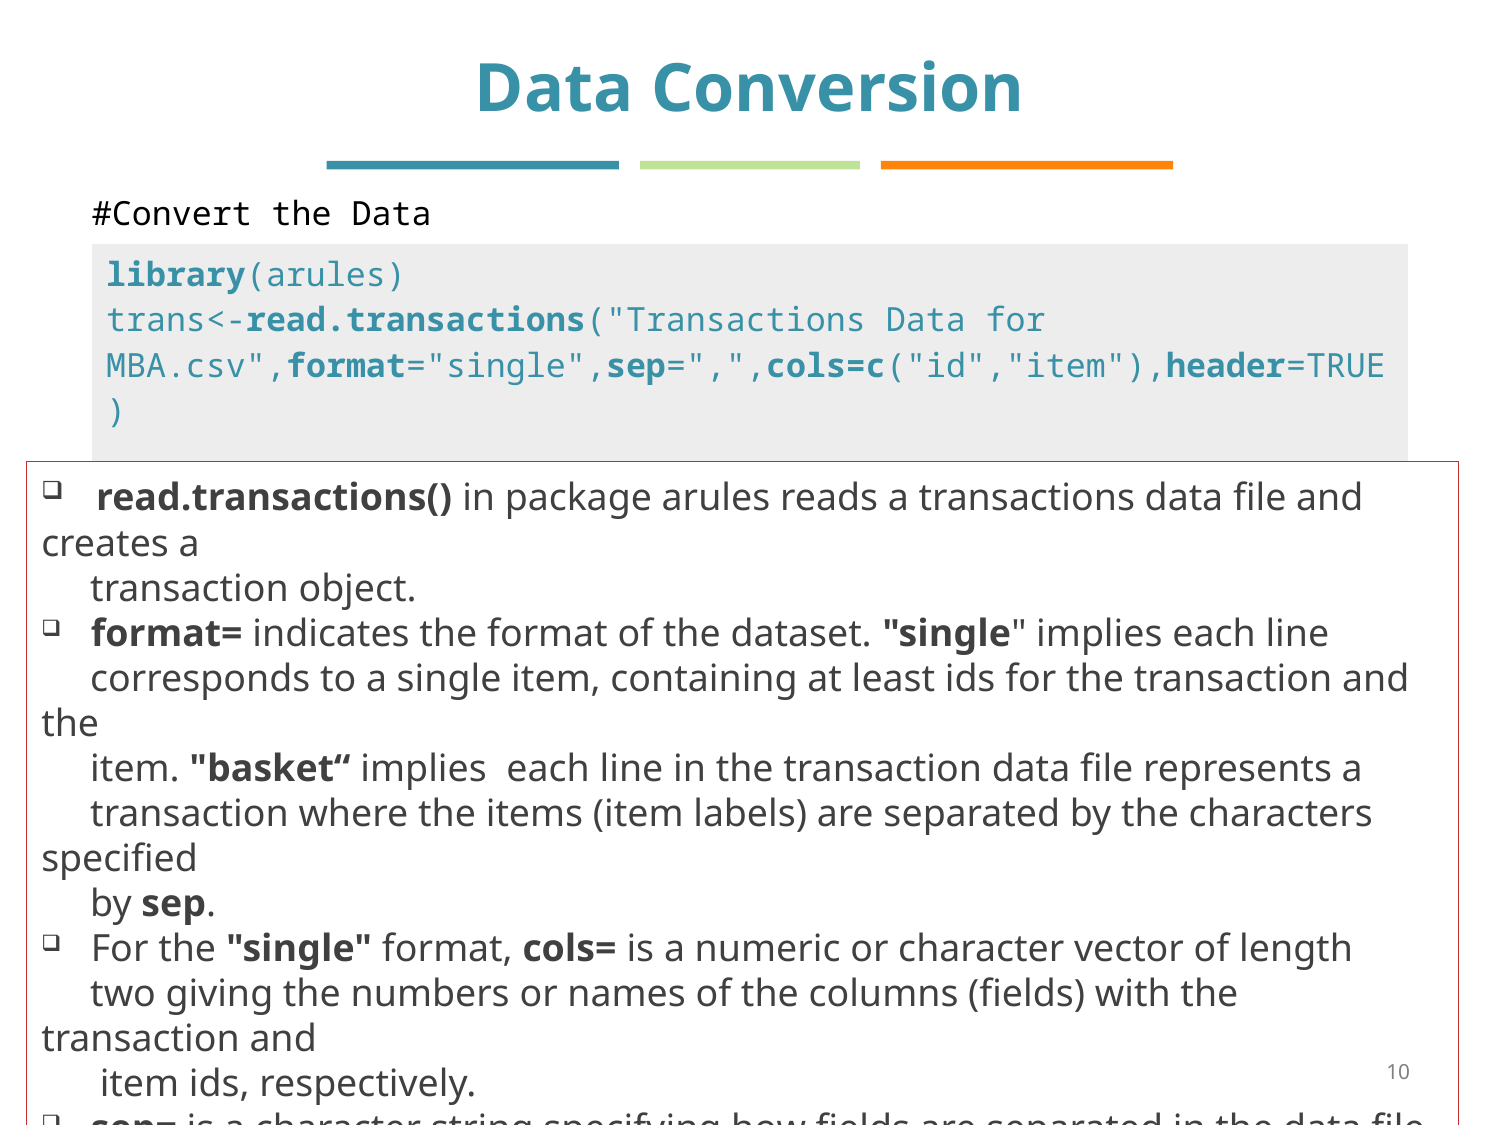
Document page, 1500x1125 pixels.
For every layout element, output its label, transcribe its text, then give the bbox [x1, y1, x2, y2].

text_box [326, 160, 1174, 170]
slide_number 10 [1074, 1042, 1425, 1103]
table_header library(arules) trans<-read.transactions("Transactions Data for MBA.csv",format="single",sep=",",cols=c("id","item"),header=TRUE) [92, 244, 1408, 461]
text_box read.transactions() in package arules reads a transactions data file and creates a transaction object. format= indicates the format of the dataset. "single" implies each line corresponds to a single item, containing at least ids for the transaction and the item. "basket“ implies each line in the transaction data file represents a transaction where the items (item labels) are separated by the characters specified by sep. For the "single" format, cols= is a numeric or character vector of length two giving the numbers or names of the columns (fields) with the transaction and item ids, respectively. sep= is a character string specifying how fields are separated in the data file. The default ("") splits at whitespaces. [26, 461, 1459, 1125]
title Data Conversion [7, 19, 1493, 153]
text_box #Convert the Data [77, 184, 447, 240]
